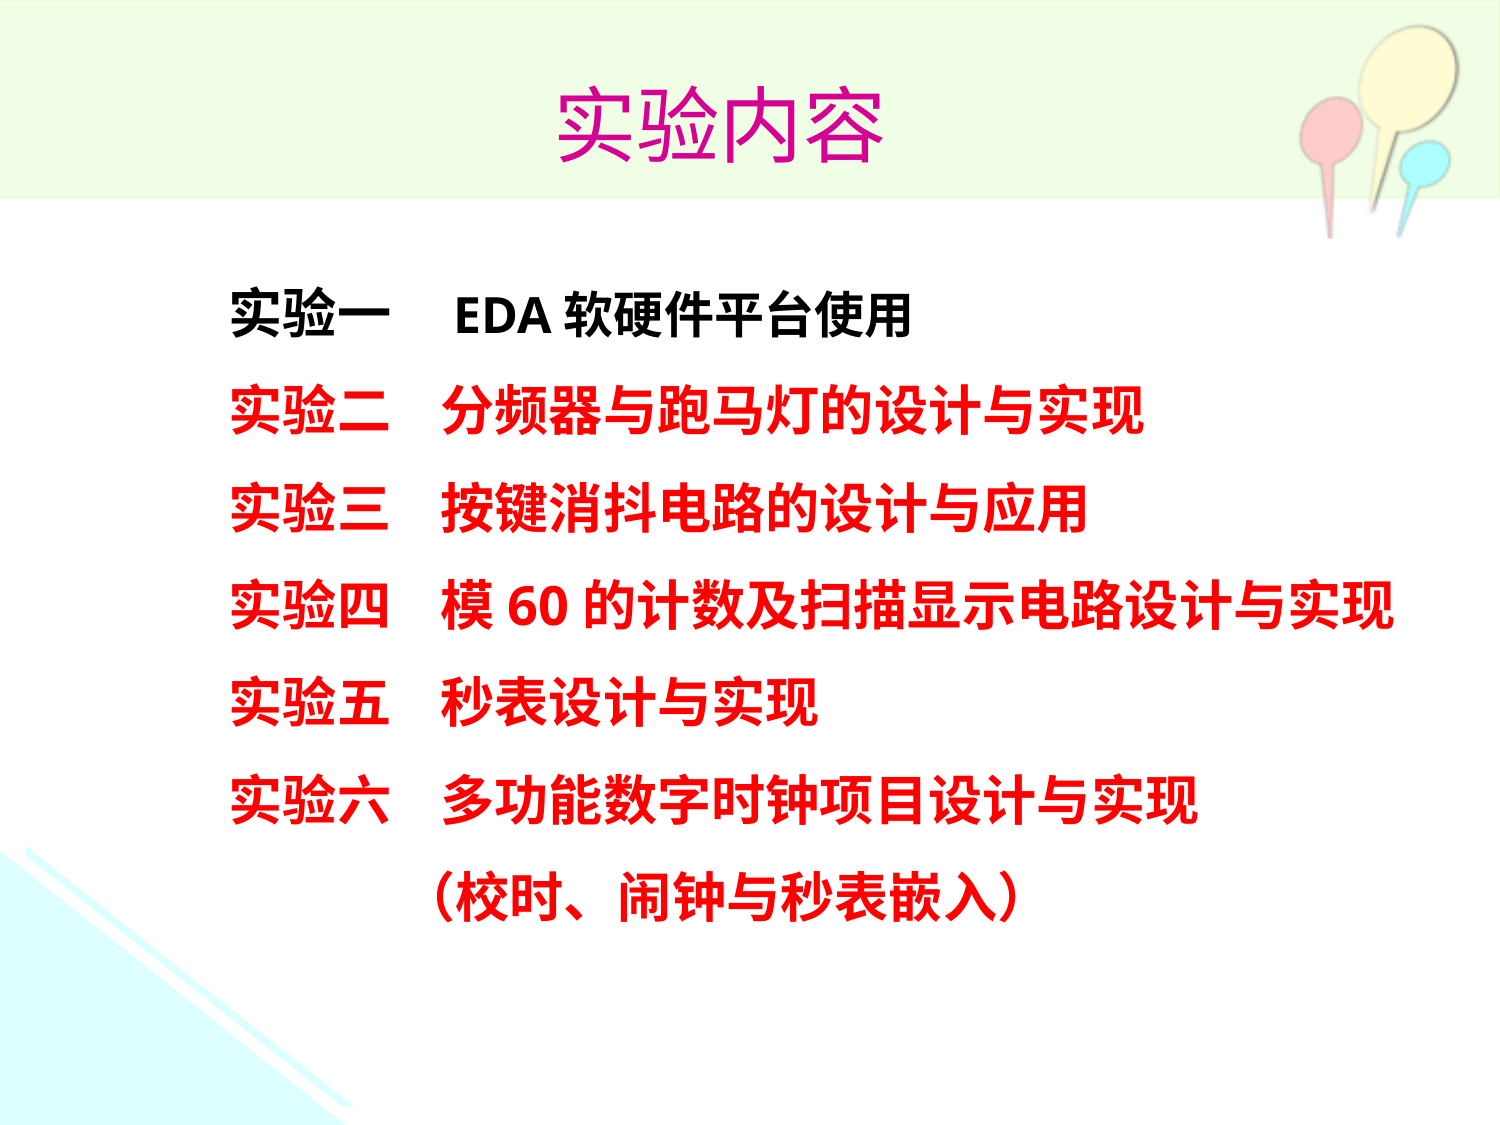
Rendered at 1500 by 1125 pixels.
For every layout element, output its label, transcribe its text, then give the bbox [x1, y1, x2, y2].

picture [0, 0, 1500, 1125]
text_box 实验内容 [450, 65, 990, 181]
list 实验一 EDA软硬件平台使用 实验二 分频器与跑马灯的设计与实现 实验三 按键消抖电路的设计与应用 实验四 模60的计数及扫描显示电路设计与实现 实验五 秒表设计与实现 实验六 多功能数字时钟项目设计与实现 （校时、闹钟与秒表嵌入） [213, 239, 1436, 947]
